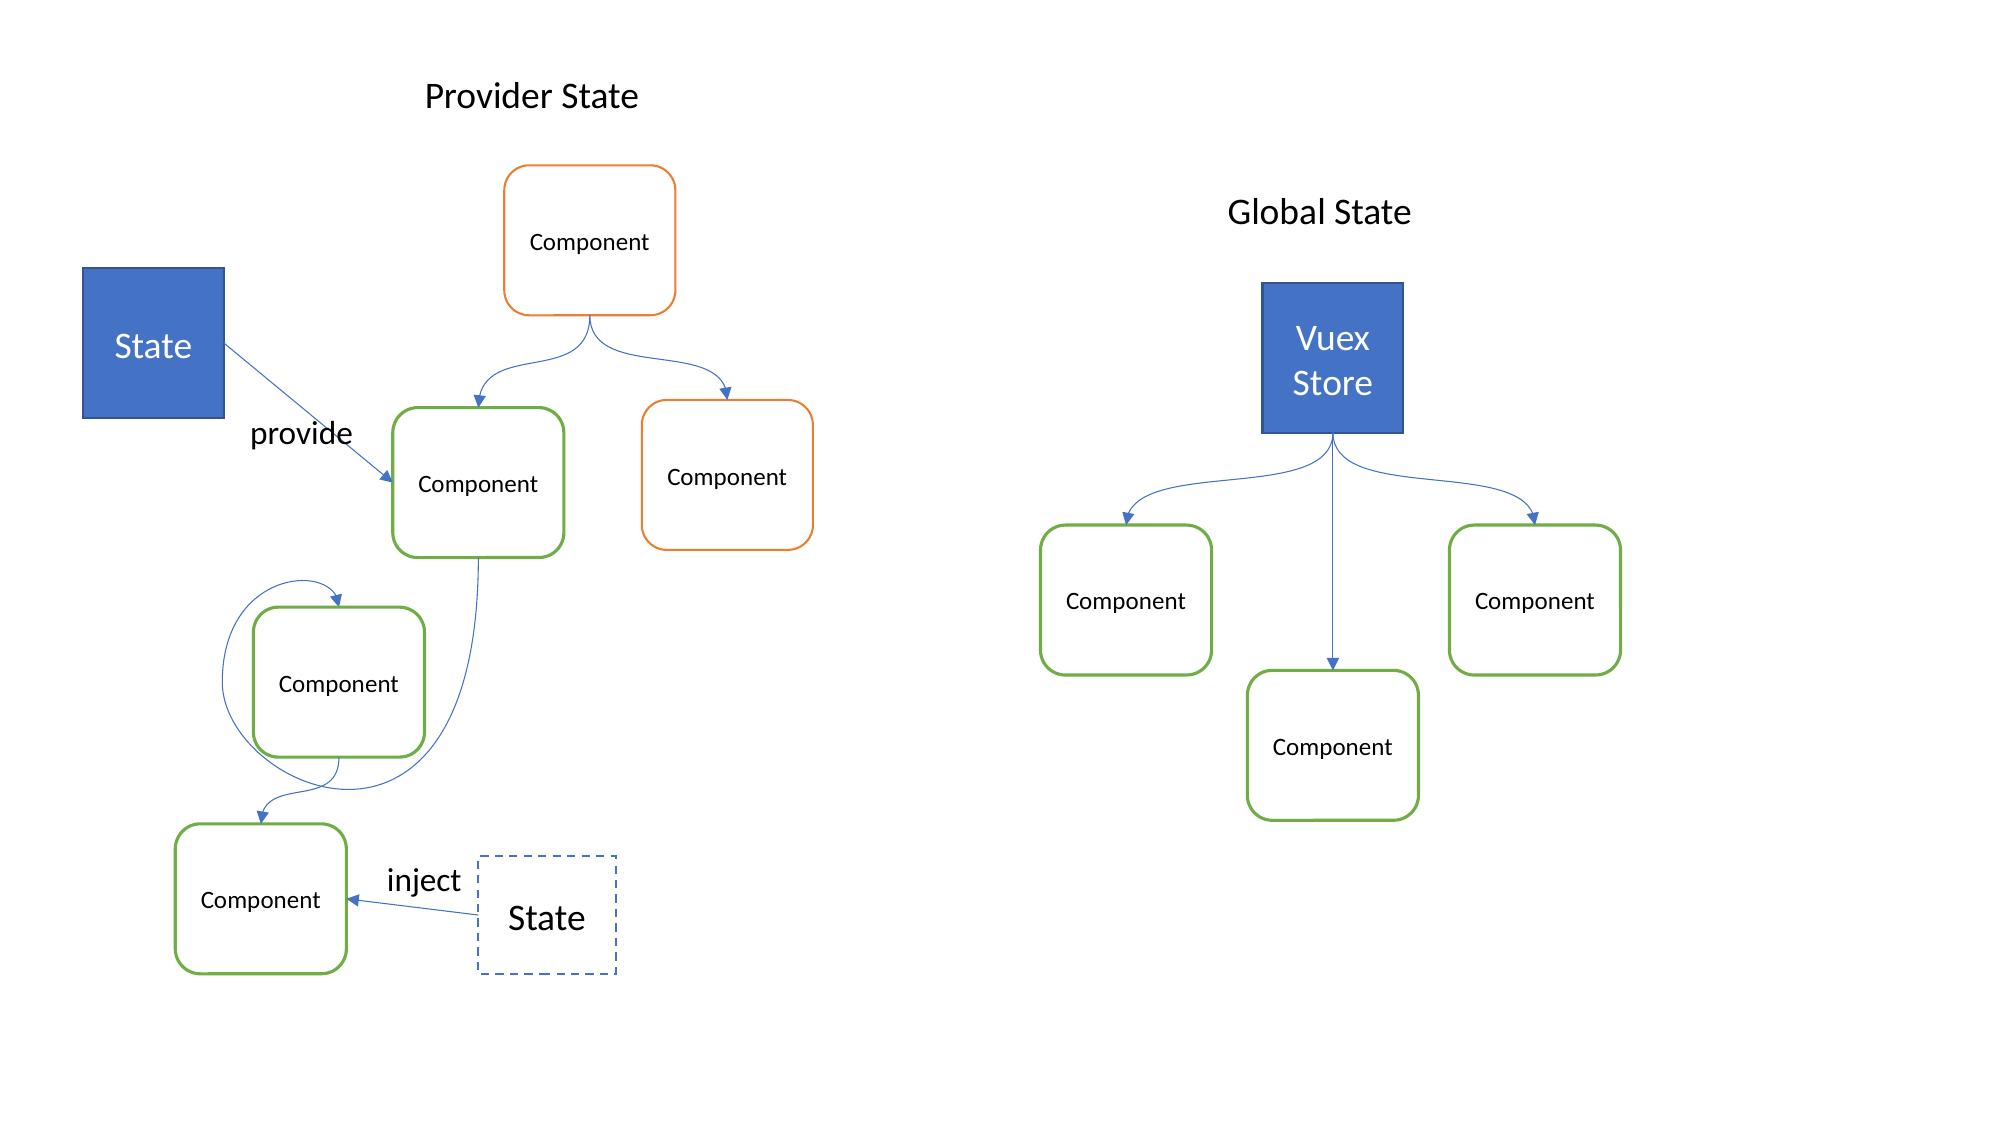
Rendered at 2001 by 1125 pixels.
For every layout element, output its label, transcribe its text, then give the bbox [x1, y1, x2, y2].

text_box State [82, 267, 225, 419]
text_box Component [252, 606, 426, 759]
text_box inject [372, 850, 477, 898]
text_box State [477, 855, 617, 975]
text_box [346, 898, 479, 916]
text_box Component [503, 164, 677, 317]
text_box Component [640, 398, 814, 551]
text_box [266, 751, 334, 830]
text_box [487, 305, 581, 418]
text_box Provider State [410, 64, 655, 124]
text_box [1387, 377, 1481, 580]
text_box Component [1448, 524, 1622, 677]
text_box Vuex Store [1261, 282, 1404, 434]
text_box Component [391, 406, 565, 559]
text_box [616, 288, 701, 427]
text_box Component [1246, 669, 1420, 822]
text_box Component [1039, 524, 1213, 677]
text_box Component [174, 822, 348, 975]
text_box Global State [1212, 179, 1428, 240]
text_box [223, 343, 393, 483]
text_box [1183, 375, 1276, 583]
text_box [383, 512, 434, 653]
